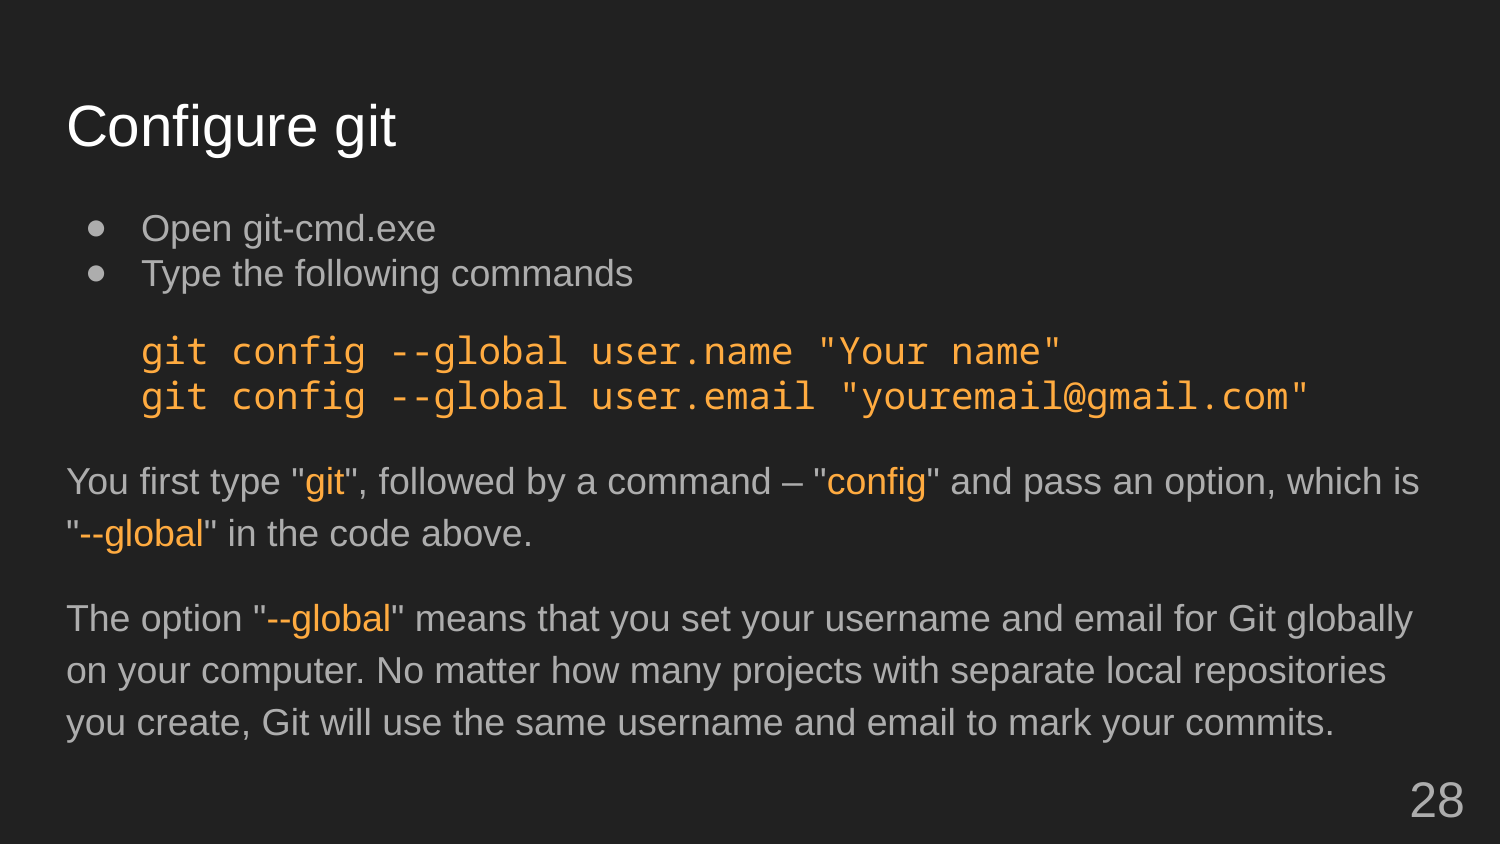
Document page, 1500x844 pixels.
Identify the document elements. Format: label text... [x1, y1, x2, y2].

slide_number ‹#› [1389, 764, 1480, 830]
list Open git-cmd.exe Type the following commands git config --global user.name "Your name" git config --global user.email "youremail@gmail.com" You first type "git", followed by a command – "config" and pass an option, which is "--global" in the code above. The option "--global" means that you set your username and email for Git globally on your computer. No matter how many projects with separate local repositories you create, Git will use the same username and email to mark your commits. [51, 189, 1449, 750]
title Configure git [51, 72, 1449, 167]
